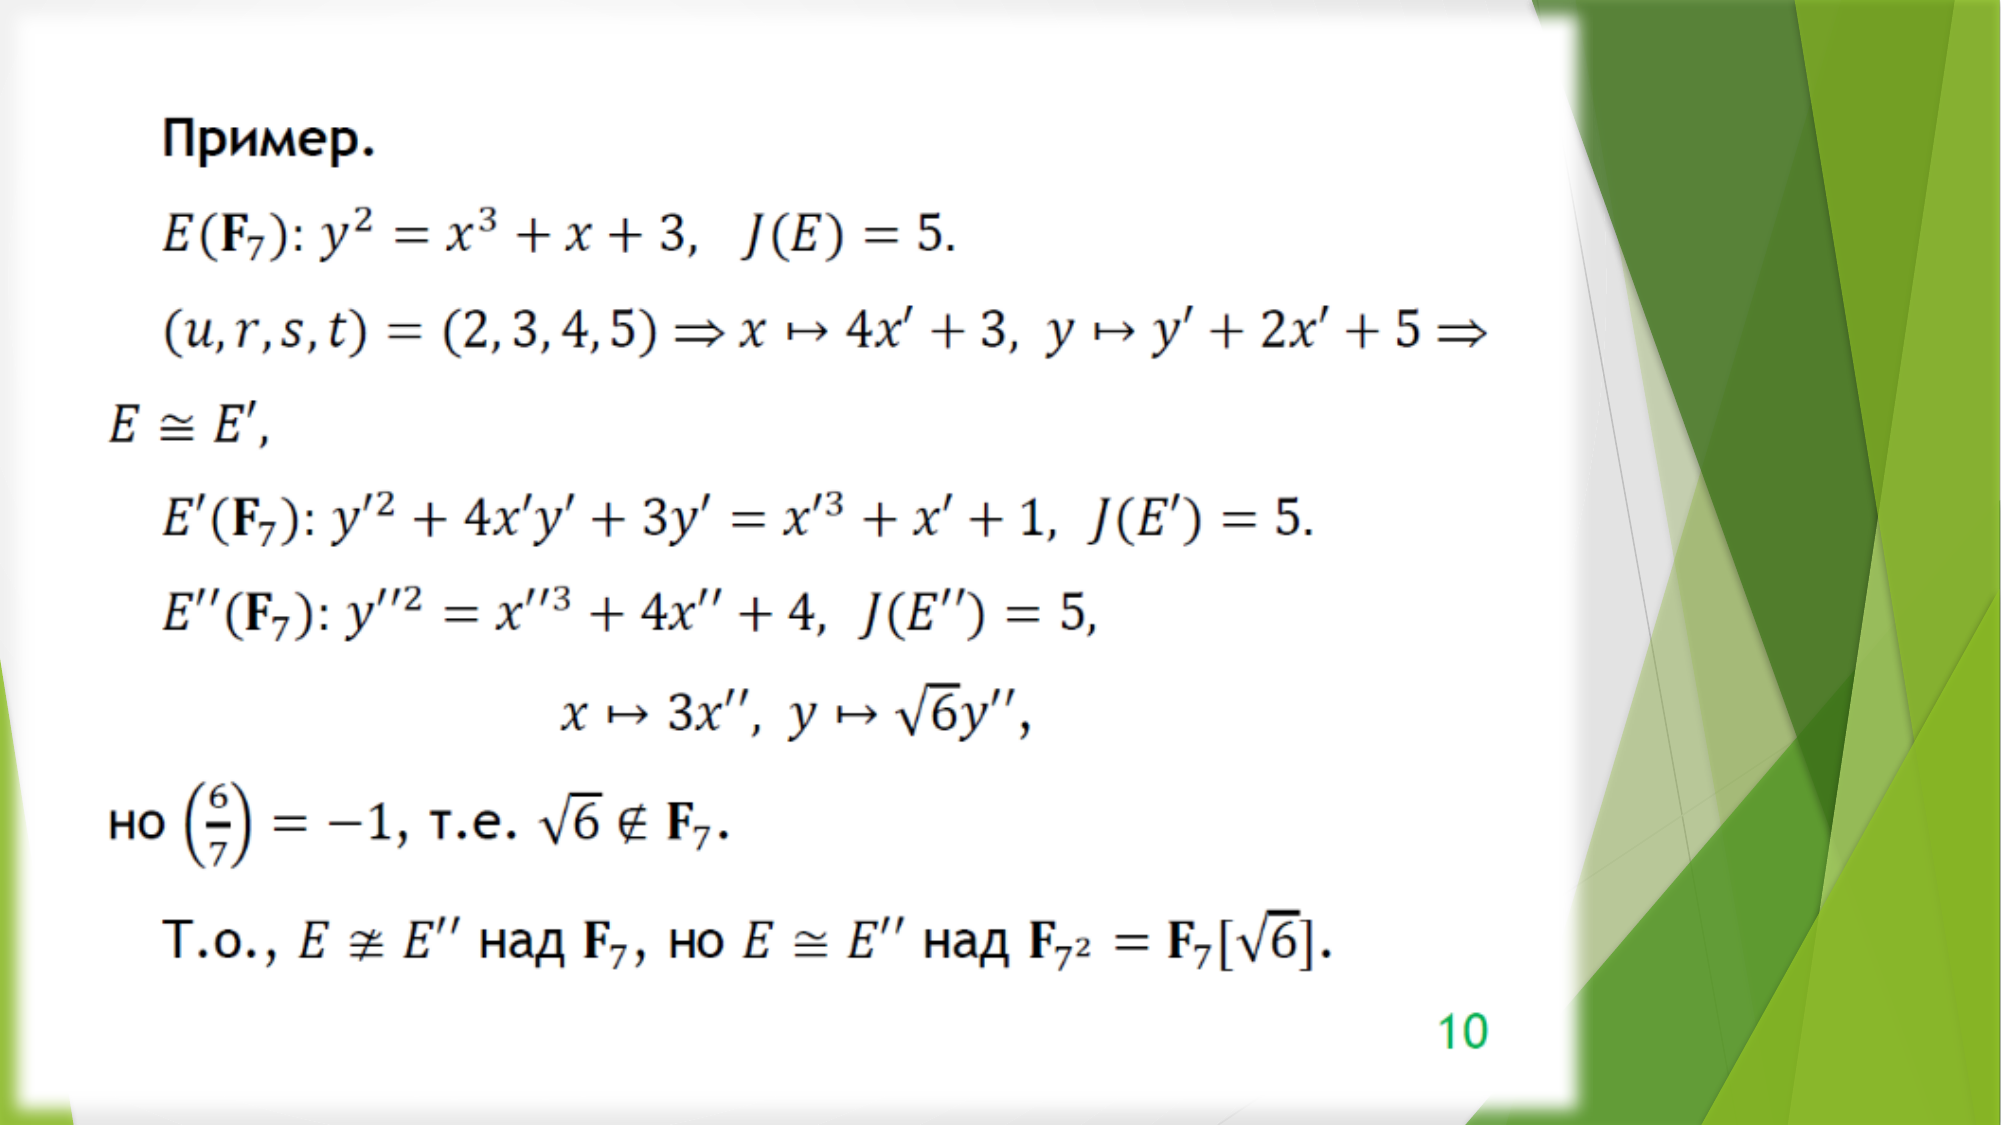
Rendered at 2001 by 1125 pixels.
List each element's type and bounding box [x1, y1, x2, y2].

picture [0, 0, 1593, 1125]
